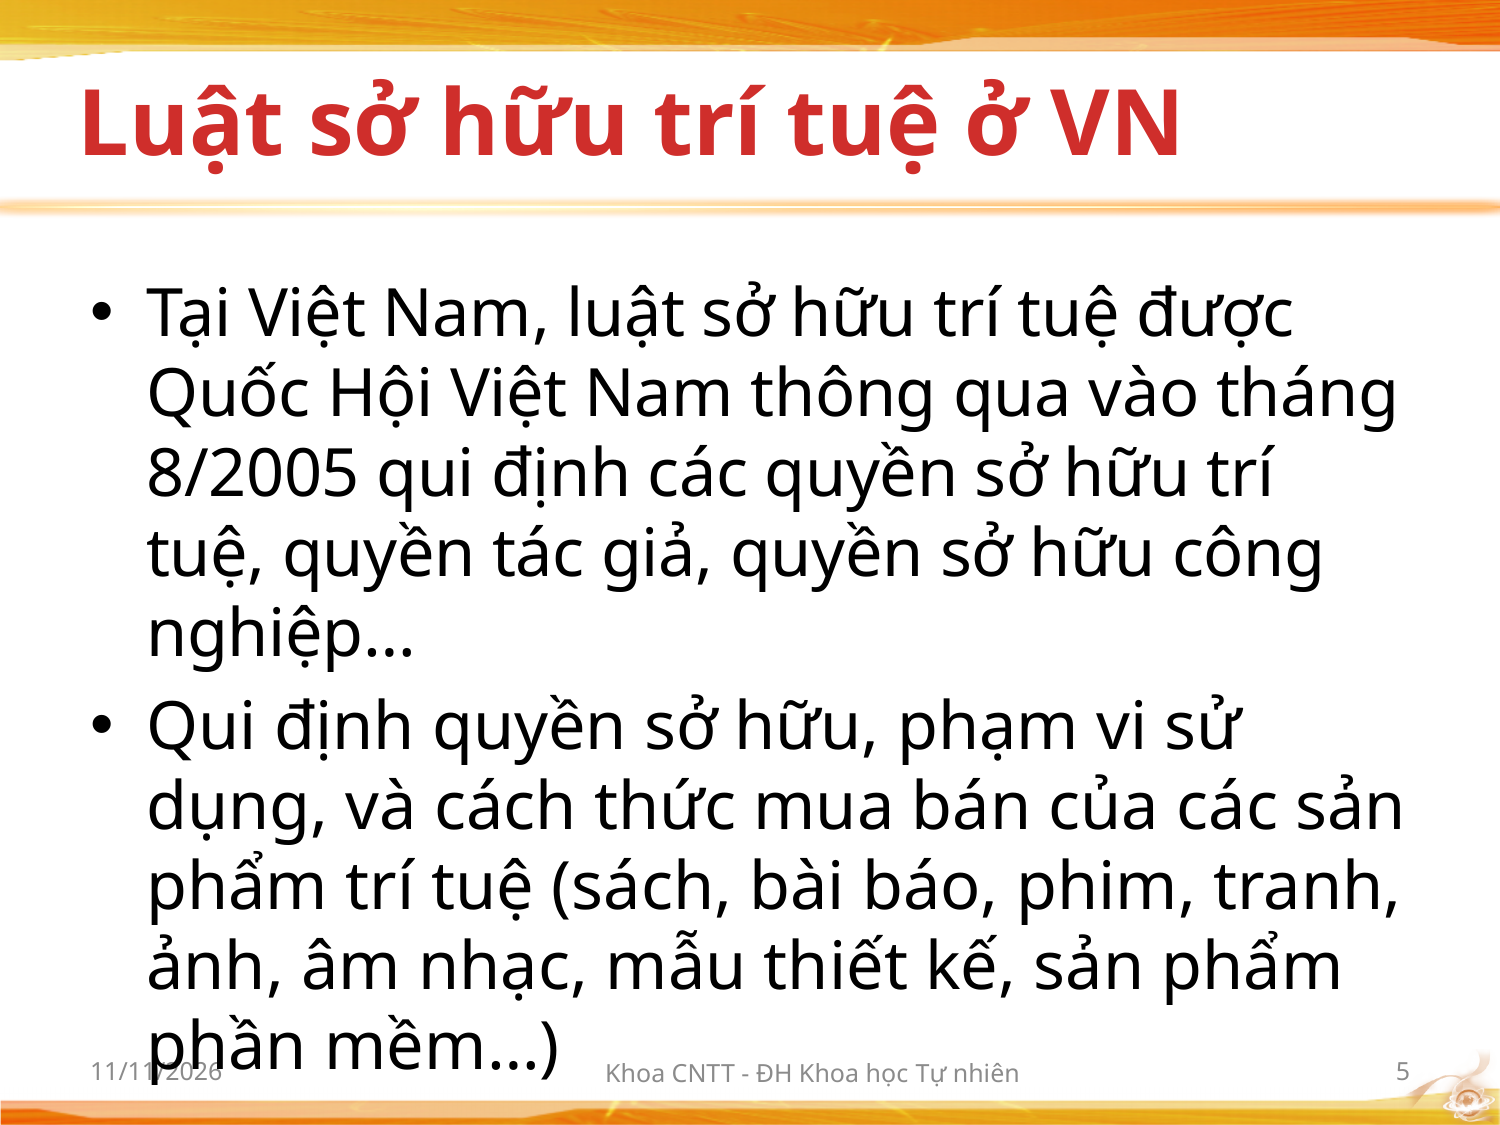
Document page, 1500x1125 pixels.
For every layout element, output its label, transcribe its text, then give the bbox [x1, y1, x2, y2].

picture [2, 1088, 1399, 1124]
list Tại Việt Nam, luật sở hữu trí tuệ được Quốc Hội Việt Nam thông qua vào tháng 8/2005 qui định các quyền sở hữu trí tuệ, quyền tác giả, quyền sở hữu công nghiệp… Qui định quyền sở hữu, phạm vi sử dụng, và cách thức mua bán của các sản phẩm trí tuệ (sách, bài báo, phim, tranh, ảnh, âm nhạc, mẫu thiết kế, sản phẩm phần mềm…) [75, 262, 1425, 1005]
footer Khoa CNTT - ĐH Khoa học Tự nhiên [312, 1042, 1313, 1103]
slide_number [75, 1042, 238, 1103]
picture [0, 0, 1500, 63]
slide_number 5 [1337, 1042, 1425, 1103]
title Luật sở hữu trí tuệ ở VN [62, 24, 1475, 213]
